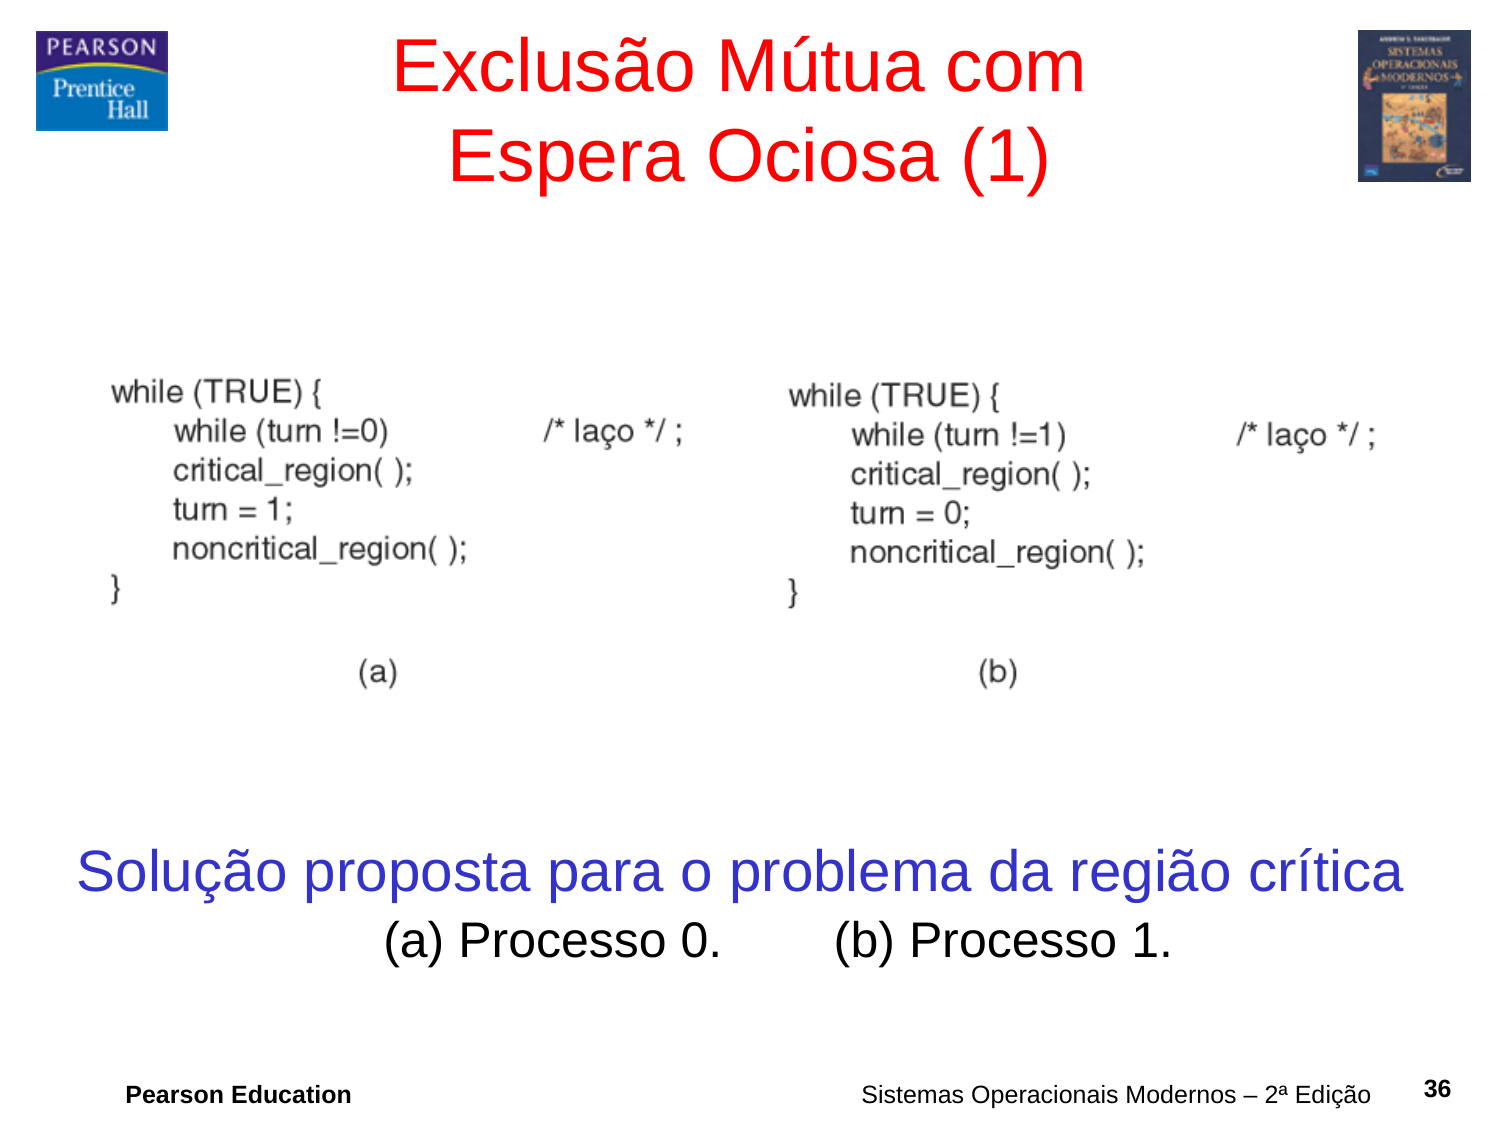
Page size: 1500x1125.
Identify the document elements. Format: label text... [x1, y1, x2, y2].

picture [1444, 30, 1471, 182]
list Solução proposta para o problema da região crítica (a) Processo 0. (b) Processo 1. [41, 834, 1442, 947]
title Exclusão Mútua com Espera Ociosa (1) [56, 9, 1444, 197]
picture [36, 31, 56, 131]
slide_number 36 [1385, 1064, 1467, 1125]
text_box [110, 328, 1377, 690]
